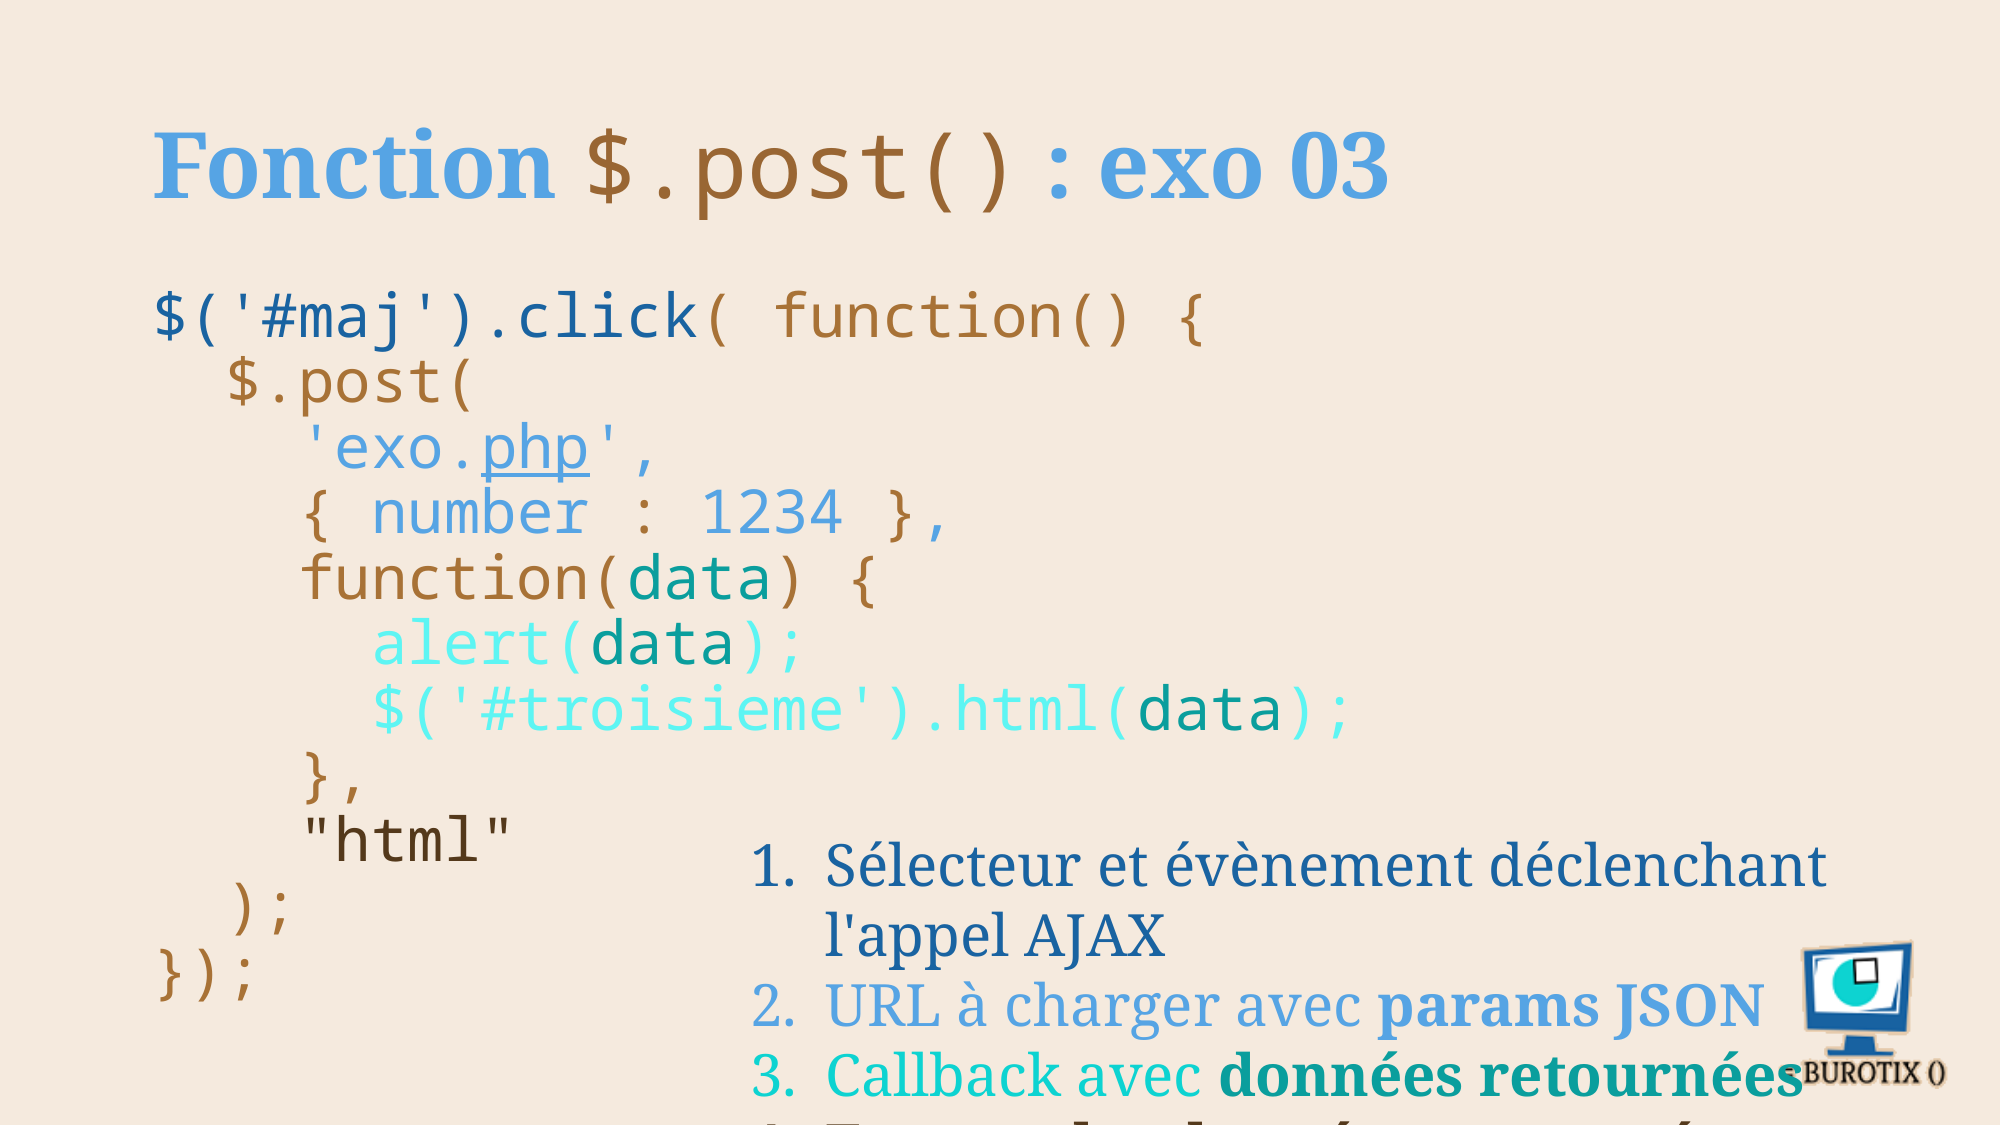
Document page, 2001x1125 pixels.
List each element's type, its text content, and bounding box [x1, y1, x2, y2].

title Fonction $.post() : exo 03 [137, 59, 1863, 277]
list $('#maj').click( function() { $.post( 'exo.php', { number : 1234 }, function(data) { alert(data); $('#troisieme').html(data); }, "html" ); }); [137, 277, 2000, 1014]
text_box Sélecteur et évènement déclenchant l'appel AJAX URL à charger avec params JSON Callback avec données retournées Format des données retournées [735, 820, 1972, 1125]
